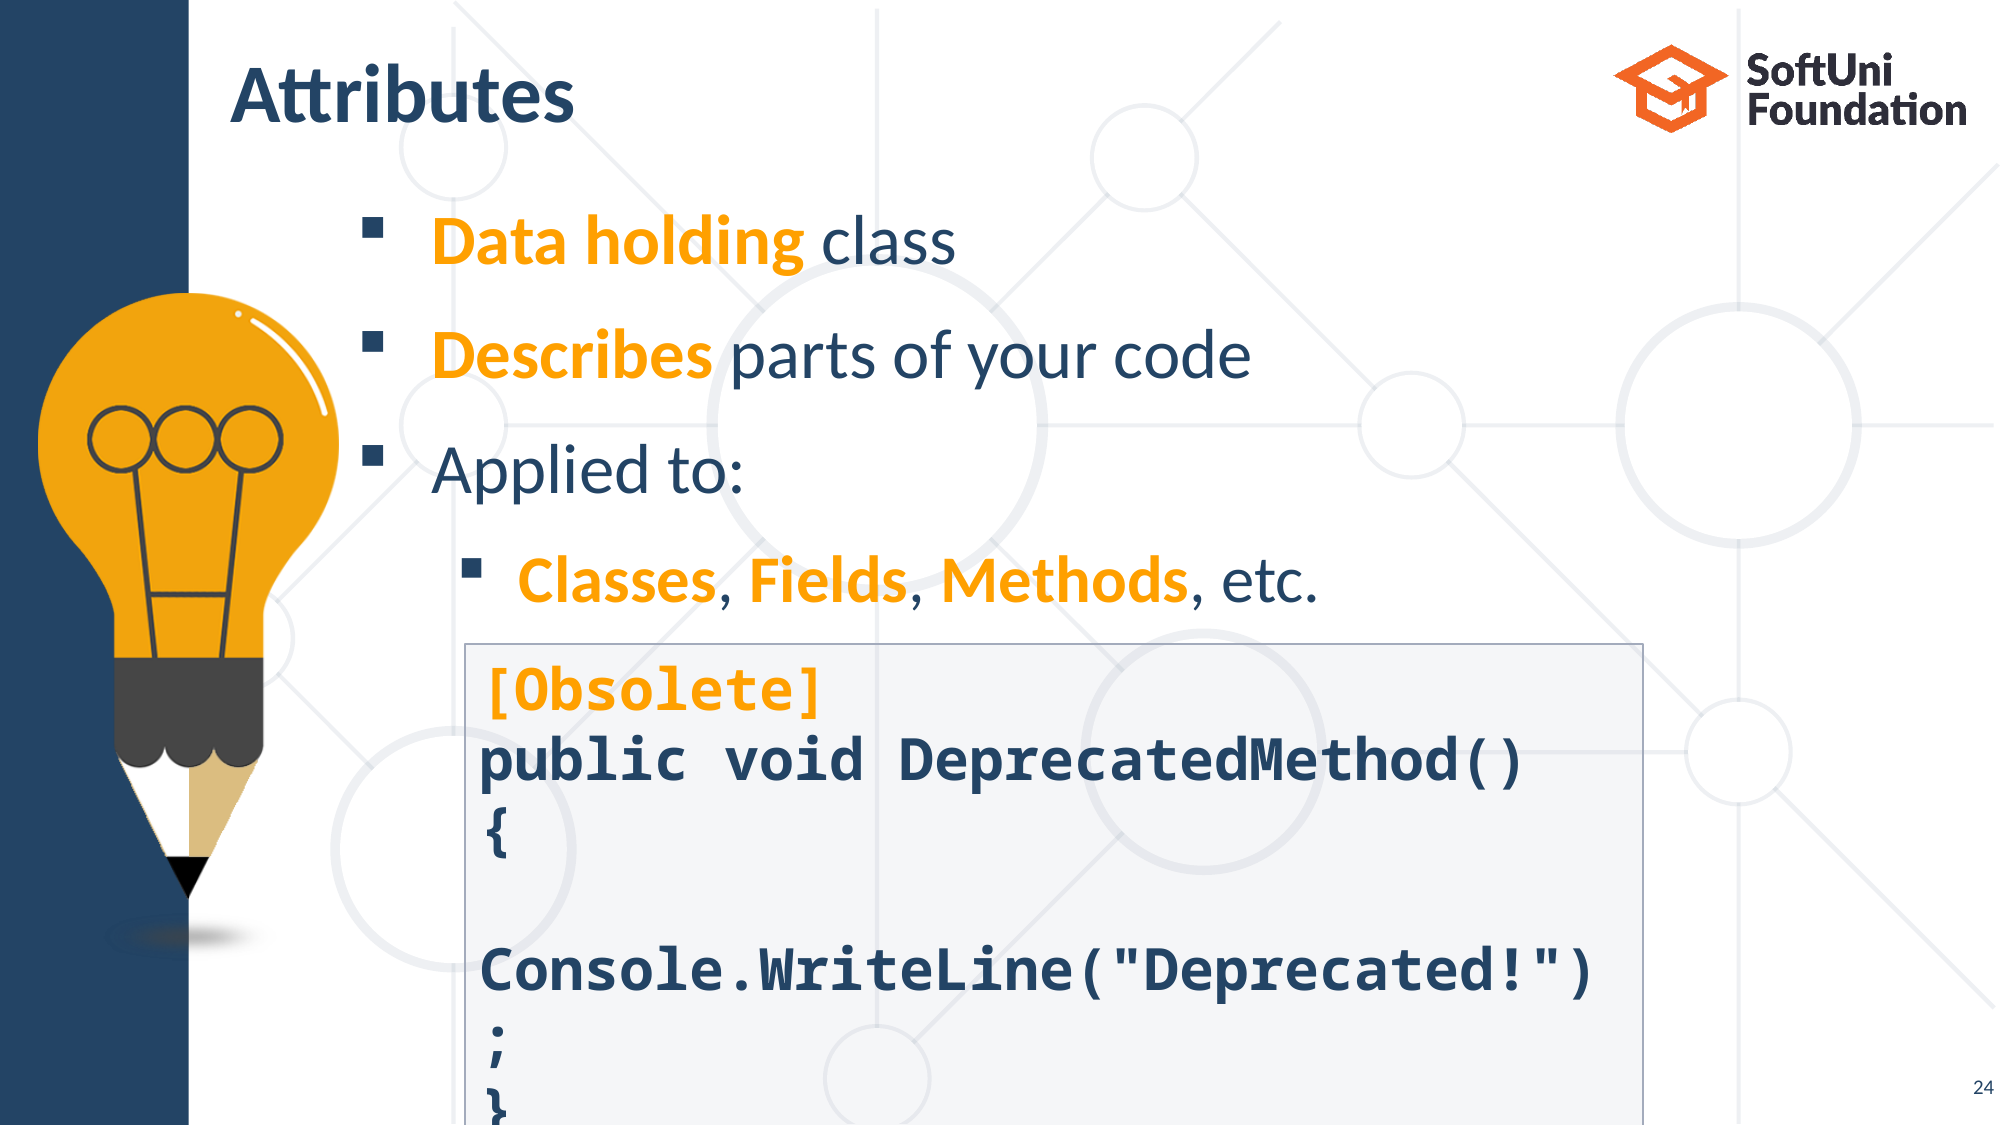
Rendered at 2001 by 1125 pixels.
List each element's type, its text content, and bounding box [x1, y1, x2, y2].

list Data holding class Describes parts of your code Applied to: Classes, Fields, Methods, etc. [338, 183, 1968, 1050]
slide_number 24 [1929, 1070, 2000, 1103]
title Attributes [212, 16, 1591, 162]
text_box [Obsolete] public void DeprecatedMethod() { Console.WriteLine("Deprecated!"); } [464, 644, 1643, 1125]
picture [38, 293, 338, 961]
picture [1613, 44, 1966, 133]
